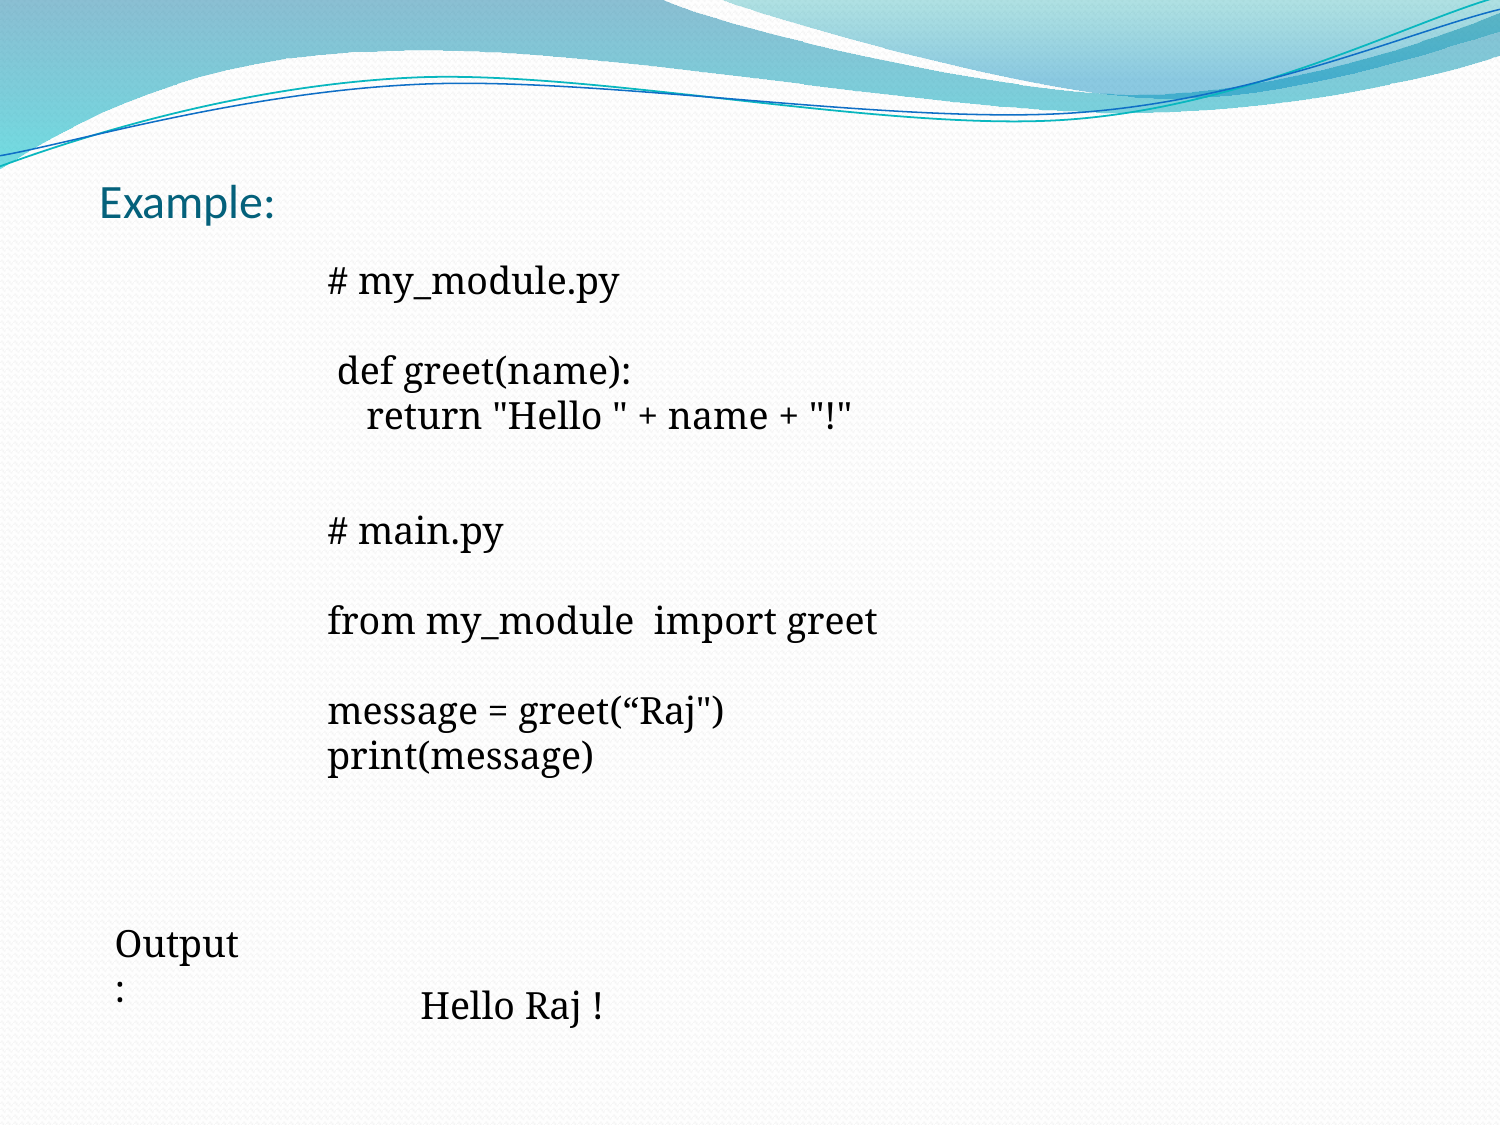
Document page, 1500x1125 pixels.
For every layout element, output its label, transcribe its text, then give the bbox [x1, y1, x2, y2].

text_box Hello Raj ! [405, 974, 619, 1035]
text_box Output: [99, 912, 263, 1018]
text_box # my_module.py def greet(name): return "Hello " + name + "!" [312, 249, 1063, 490]
title Example: [99, 162, 300, 228]
text_box # main.py from my_module import greet message = greet(“Raj") print(message) [312, 499, 1063, 785]
